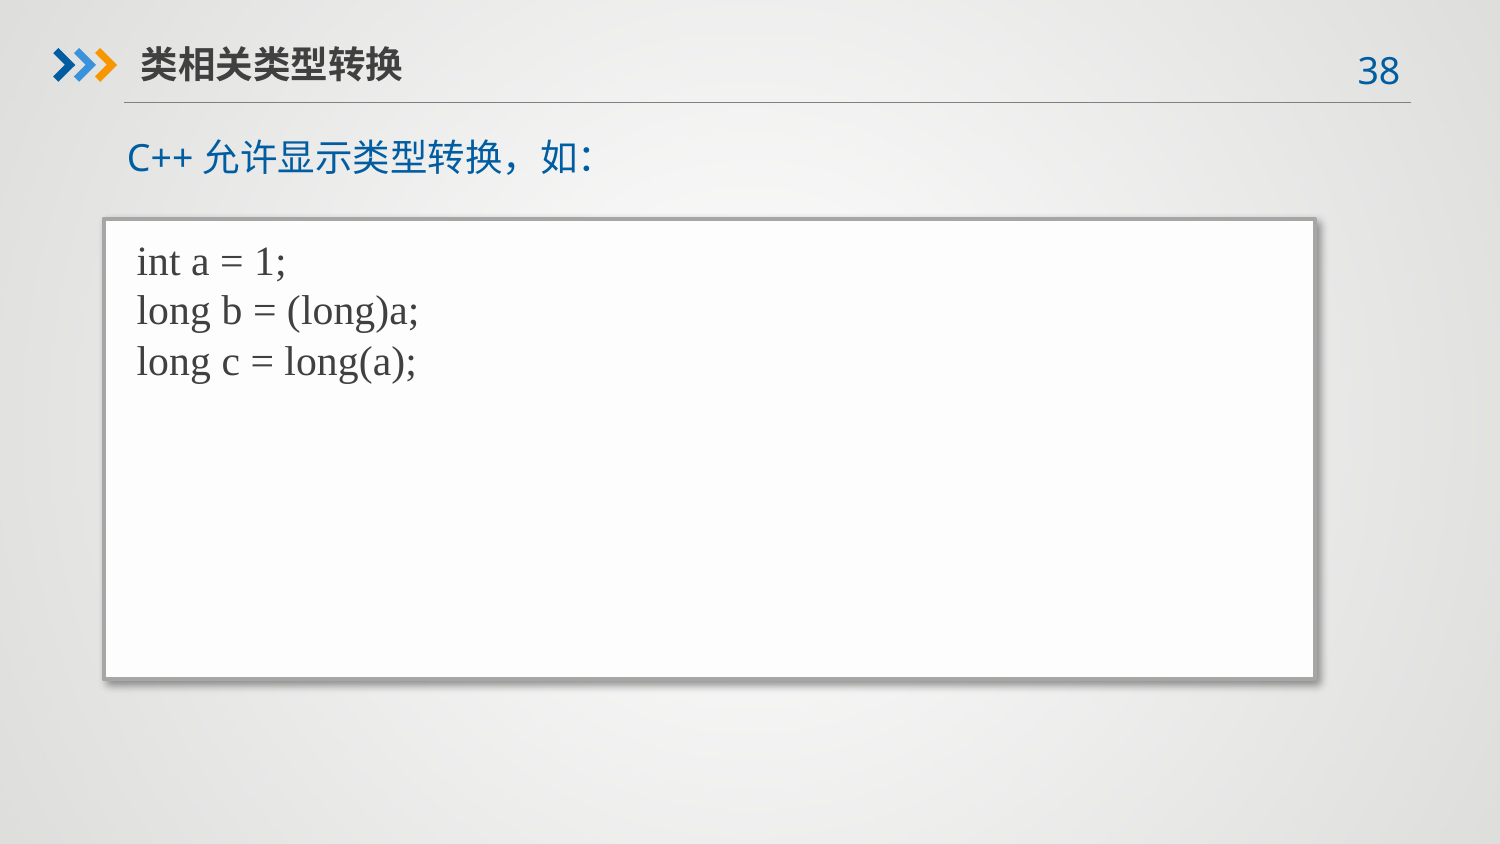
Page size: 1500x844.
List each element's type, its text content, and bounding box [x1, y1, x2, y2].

picture [0, 0, 1500, 844]
text_box 类相关类型转换 [140, 32, 491, 95]
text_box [103, 218, 1316, 680]
text_box C++允许显示类型转换，如： [112, 126, 1388, 187]
